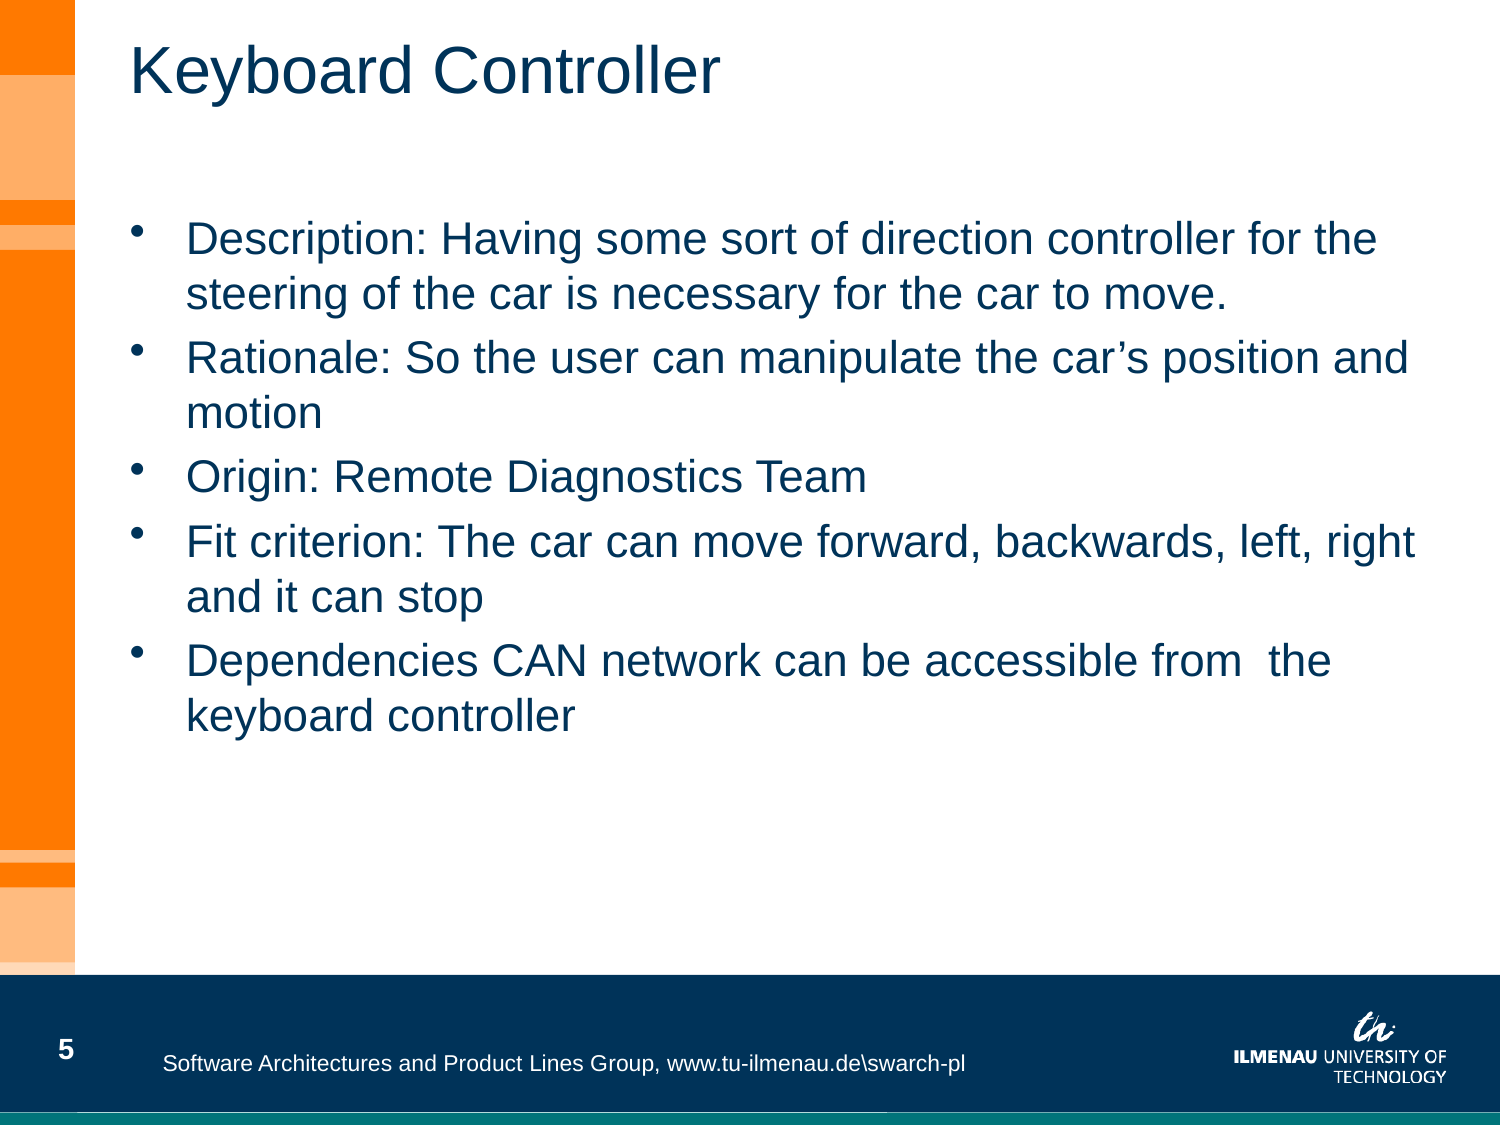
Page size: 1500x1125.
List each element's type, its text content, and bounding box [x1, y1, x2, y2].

slide_number 5 [17, 1023, 115, 1083]
list Keyboard Controller Description: Having some sort of direction controller for the steering of the car is necessary for the car to move. Rationale: So the user can manipulate the car’s position and motion Origin: Remote Diagnostics Team Fit criterion: The car can move forward, backwards, left, right and it can stop Dependencies CAN network can be accessible from the keyboard controller [114, 19, 1465, 953]
picture [1234, 1011, 1447, 1083]
